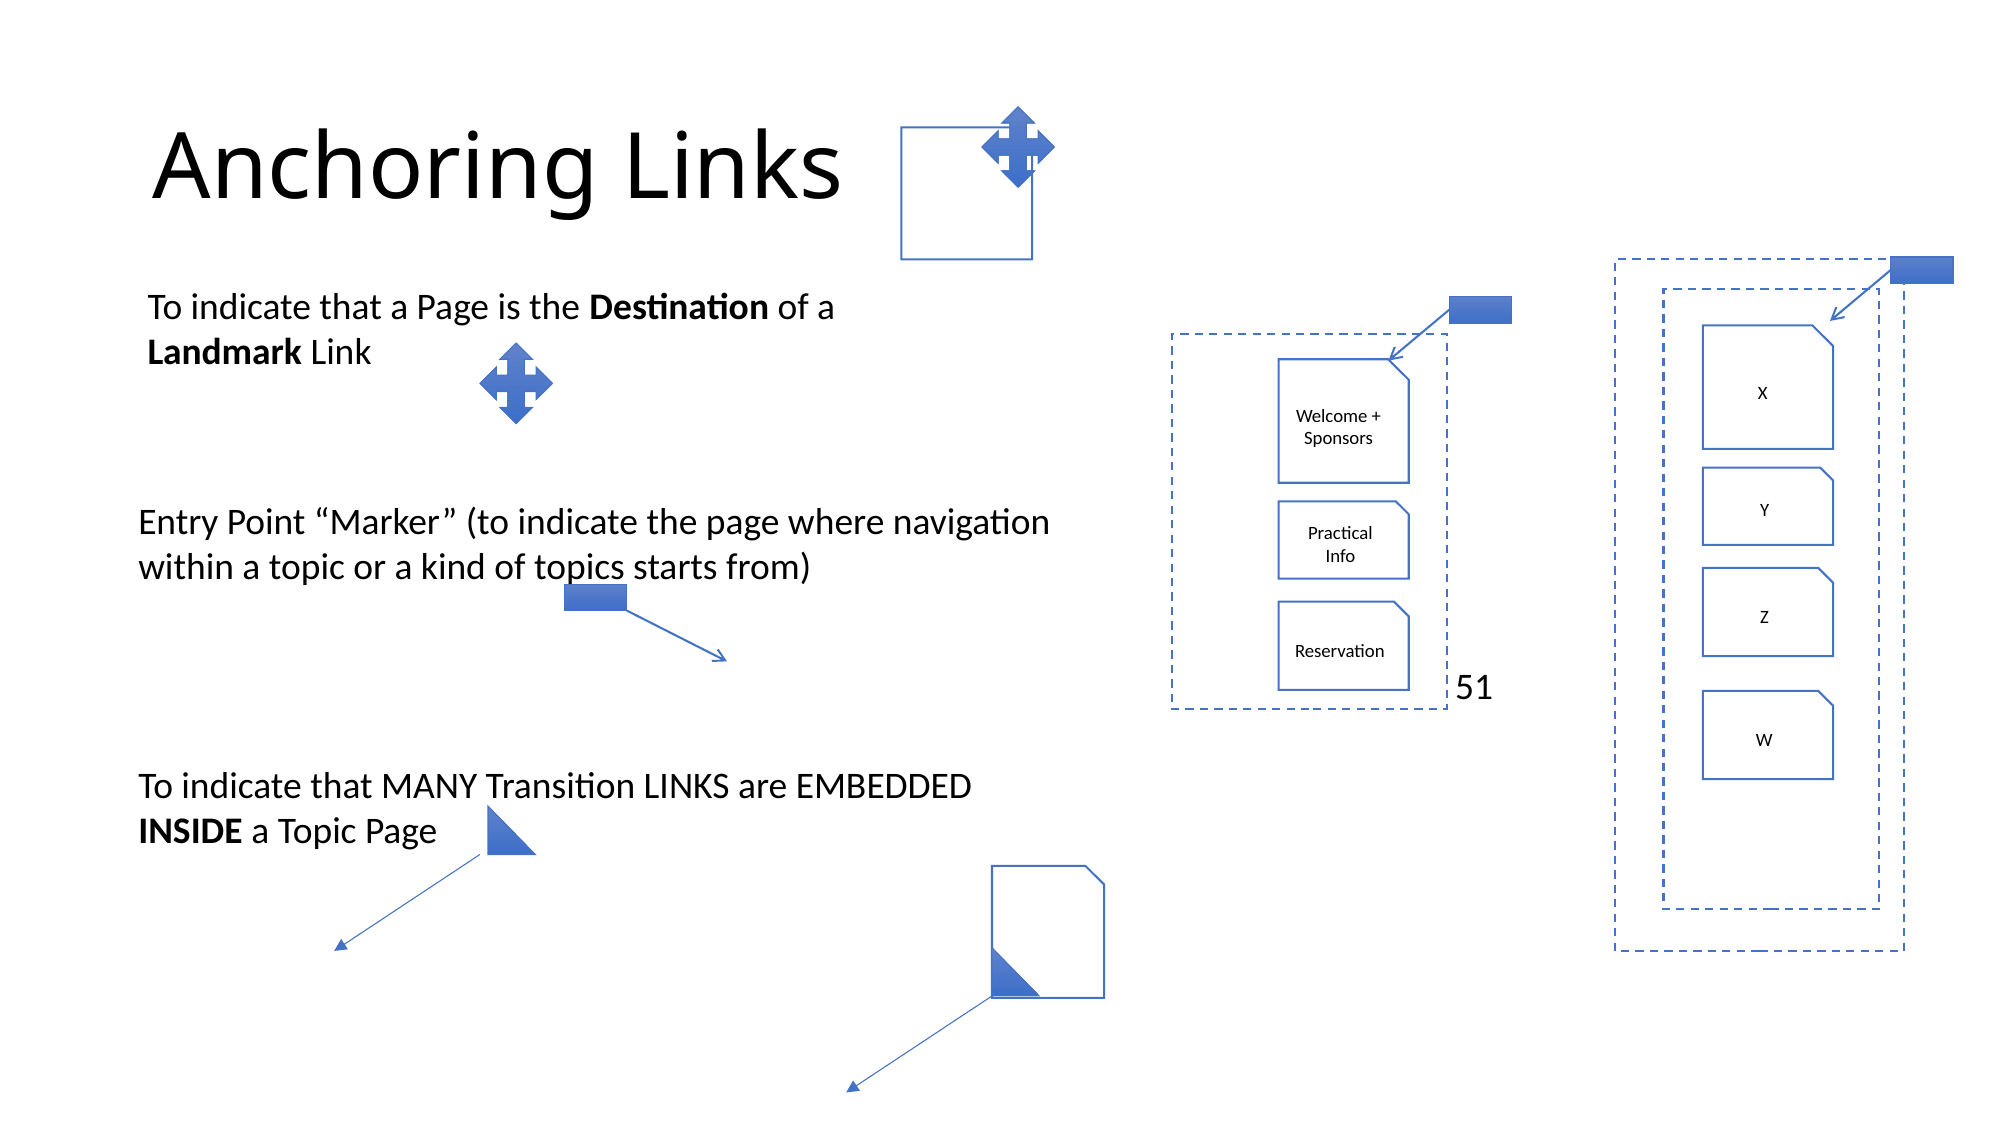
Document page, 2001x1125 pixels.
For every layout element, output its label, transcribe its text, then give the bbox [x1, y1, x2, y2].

text_box [487, 804, 537, 856]
text_box Practical Info [1277, 500, 1410, 580]
text_box Z [1701, 566, 1835, 658]
text_box W [1701, 689, 1835, 781]
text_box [334, 854, 480, 951]
text_box [1890, 256, 1954, 284]
text_box Y [1701, 466, 1835, 546]
text_box 51 [1440, 655, 1565, 764]
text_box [846, 995, 992, 1093]
text_box [990, 864, 1106, 999]
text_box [1388, 309, 1450, 361]
text_box To indicate that MANY Transition LINKS are EMBEDDED INSIDE a Topic Page [123, 753, 1070, 859]
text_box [564, 584, 727, 662]
text_box [1863, 258, 1890, 270]
text_box [991, 946, 1041, 997]
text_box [1829, 270, 1891, 321]
text_box [1171, 333, 1448, 710]
title Anchoring Links [137, 59, 1863, 278]
text_box [1449, 296, 1512, 324]
text_box To indicate that a Page is the Destination of a Landmark Link [132, 274, 997, 380]
text_box [479, 342, 554, 425]
text_box Welcome + Sponsors [1277, 358, 1410, 484]
text_box [900, 126, 1034, 261]
text_box Entry Point “Marker” (to indicate the page where navigation within a topic or a kind of topics starts from) [123, 490, 1158, 595]
text_box [981, 105, 1056, 189]
text_box Reservation [1277, 600, 1410, 691]
text_box [1662, 288, 1880, 910]
text_box X [1701, 324, 1835, 450]
text_box [1614, 278, 1905, 952]
